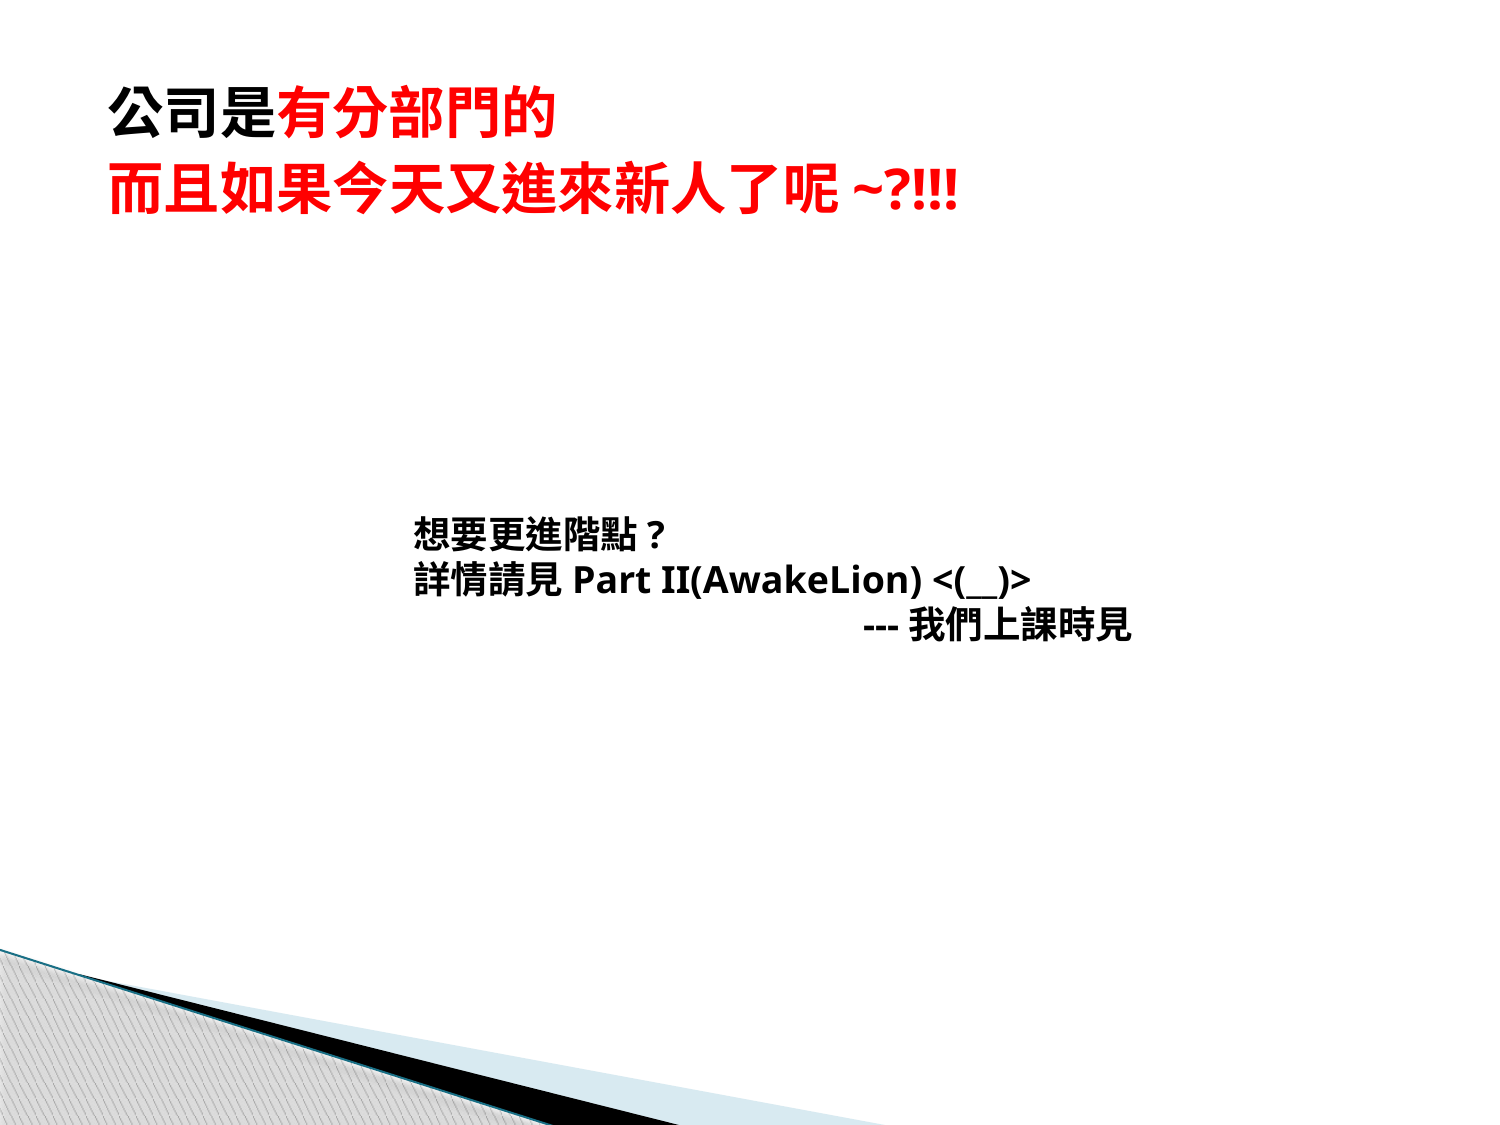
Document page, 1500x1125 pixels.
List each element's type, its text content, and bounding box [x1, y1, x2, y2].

text_box 想要更進階點? 詳情請見Part II(AwakeLion) <(__)> ---我們上課時見 [398, 503, 1336, 699]
list 公司是有分部門的 而且如果今天又進來新人了呢~?!!! [75, 70, 1425, 986]
